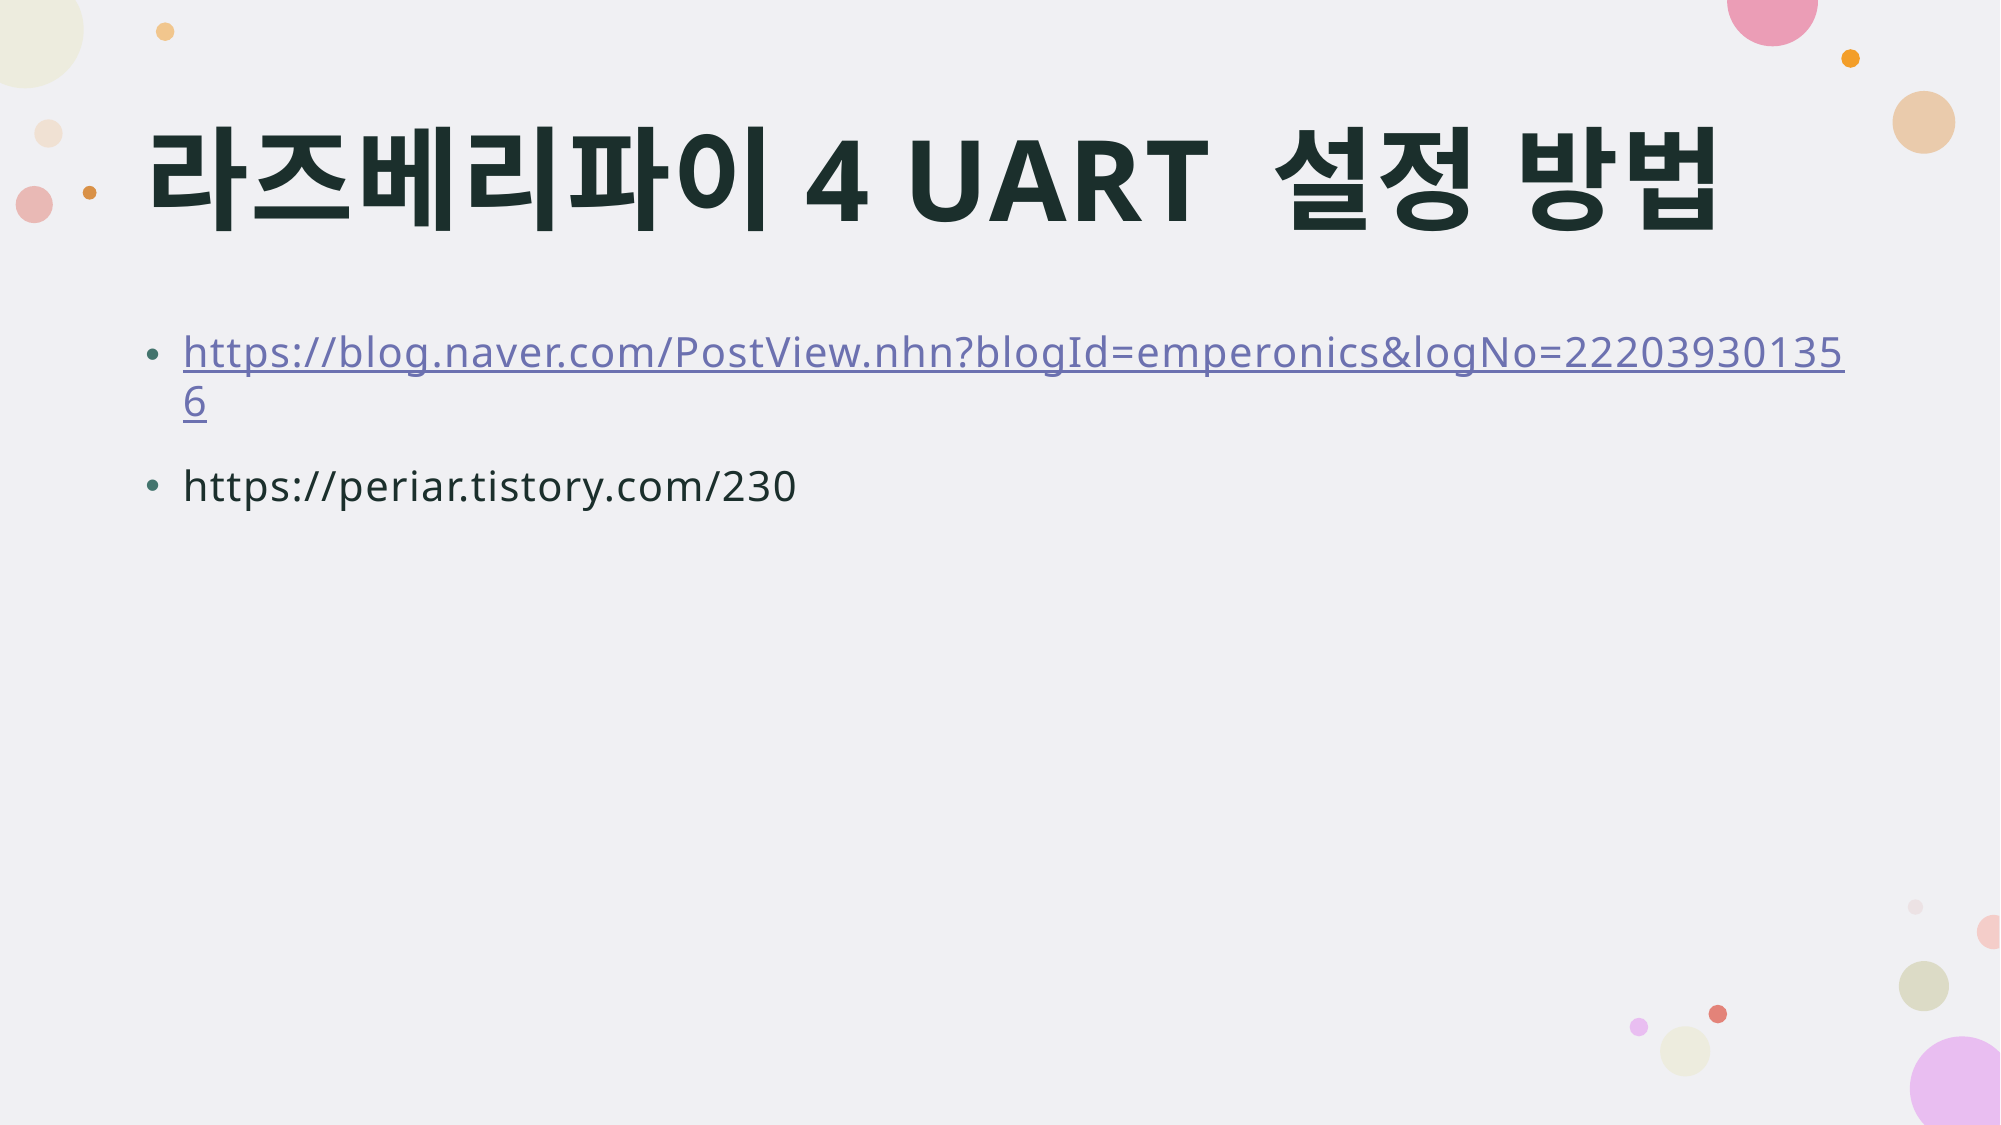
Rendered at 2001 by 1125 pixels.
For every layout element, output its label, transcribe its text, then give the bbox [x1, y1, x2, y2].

title 라즈베리파이4 UART 설정 방법 [127, 59, 1877, 278]
list https://blog.naver.com/PostView.nhn?blogId=emperonics&logNo=222039301356 https://periar.tistory.com/230 [127, 299, 1877, 1014]
